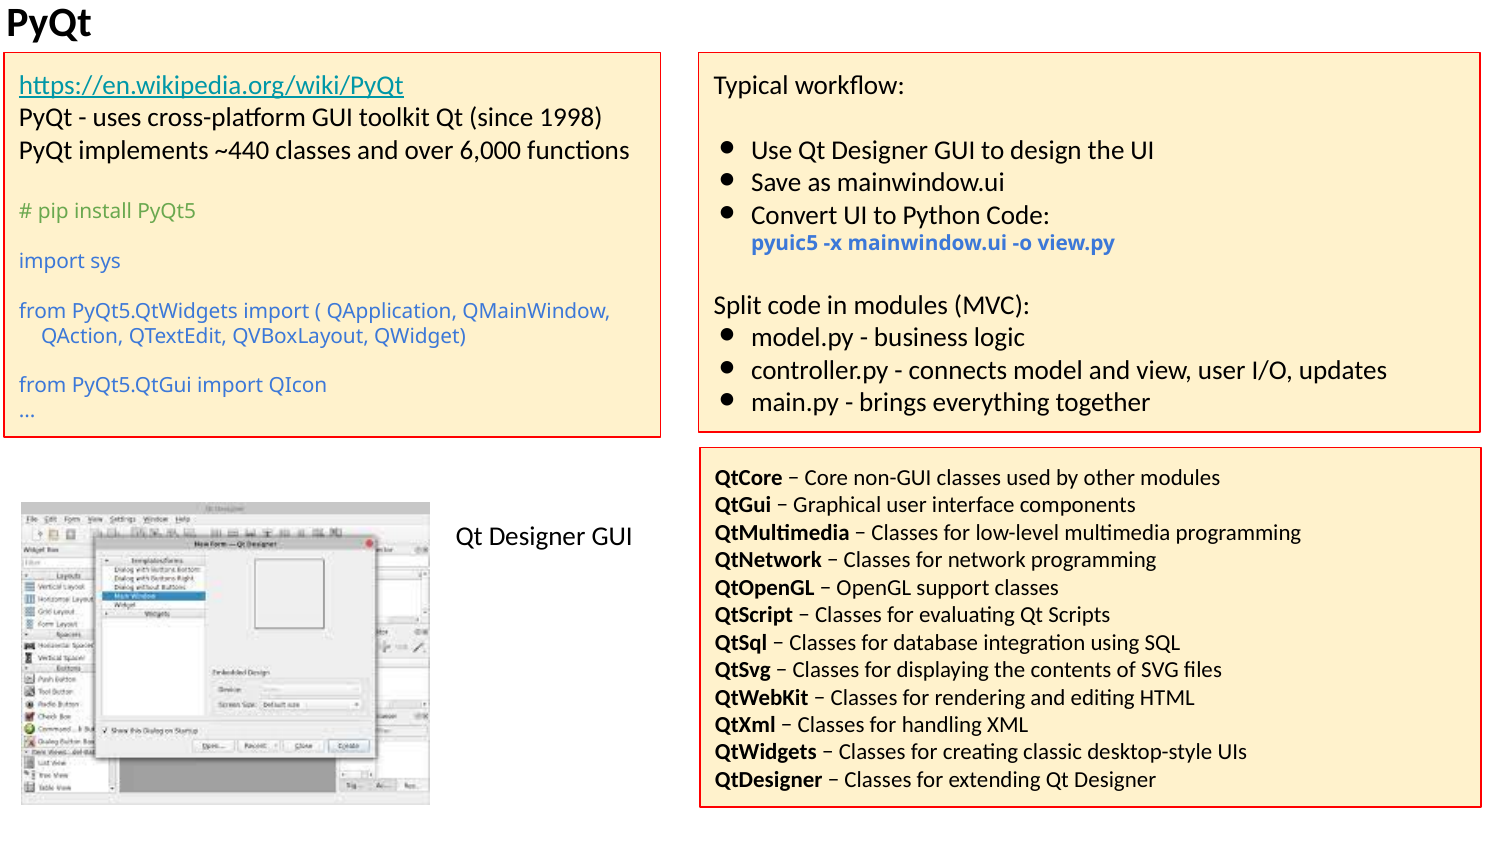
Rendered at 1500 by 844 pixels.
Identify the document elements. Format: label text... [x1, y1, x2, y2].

text_box Typical workflow: Use Qt Designer GUI to design the UI Save as mainwindow.ui Convert UI to Python Code: pyuic5 -x mainwindow.ui -o view.py Split code in modules (MVC): model.py - business logic controller.py - connects model and view, user I/O, updates main.py - brings everything together [698, 52, 1480, 433]
text_box Qt Designer GUI [440, 502, 661, 566]
text_box https://en.wikipedia.org/wiki/PyQt PyQt - uses cross-platform GUI toolkit Qt (since 1998) PyQt implements ~440 classes and over 6,000 functions # pip install PyQt5 import sys from PyQt5.QtWidgets import ( QApplication, QMainWindow, QAction, QTextEdit, QVBoxLayout, QWidget) from PyQt5.QtGui import QIcon ... [4, 52, 661, 438]
text_box PyQt [0, 0, 674, 60]
picture [21, 502, 430, 805]
text_box QtCore − Core non-GUI classes used by other modules QtGui − Graphical user interface components QtMultimedia − Classes for low-level multimedia programming QtNetwork − Classes for network programming QtOpenGL − OpenGL support classes QtScript − Classes for evaluating Qt Scripts QtSql − Classes for database integration using SQL QtSvg − Classes for displaying the contents of SVG files QtWebKit − Classes for rendering and editing HTML QtXml − Classes for handling XML QtWidgets − Classes for creating classic desktop-style UIs QtDesigner − Classes for extending Qt Designer [699, 447, 1482, 808]
